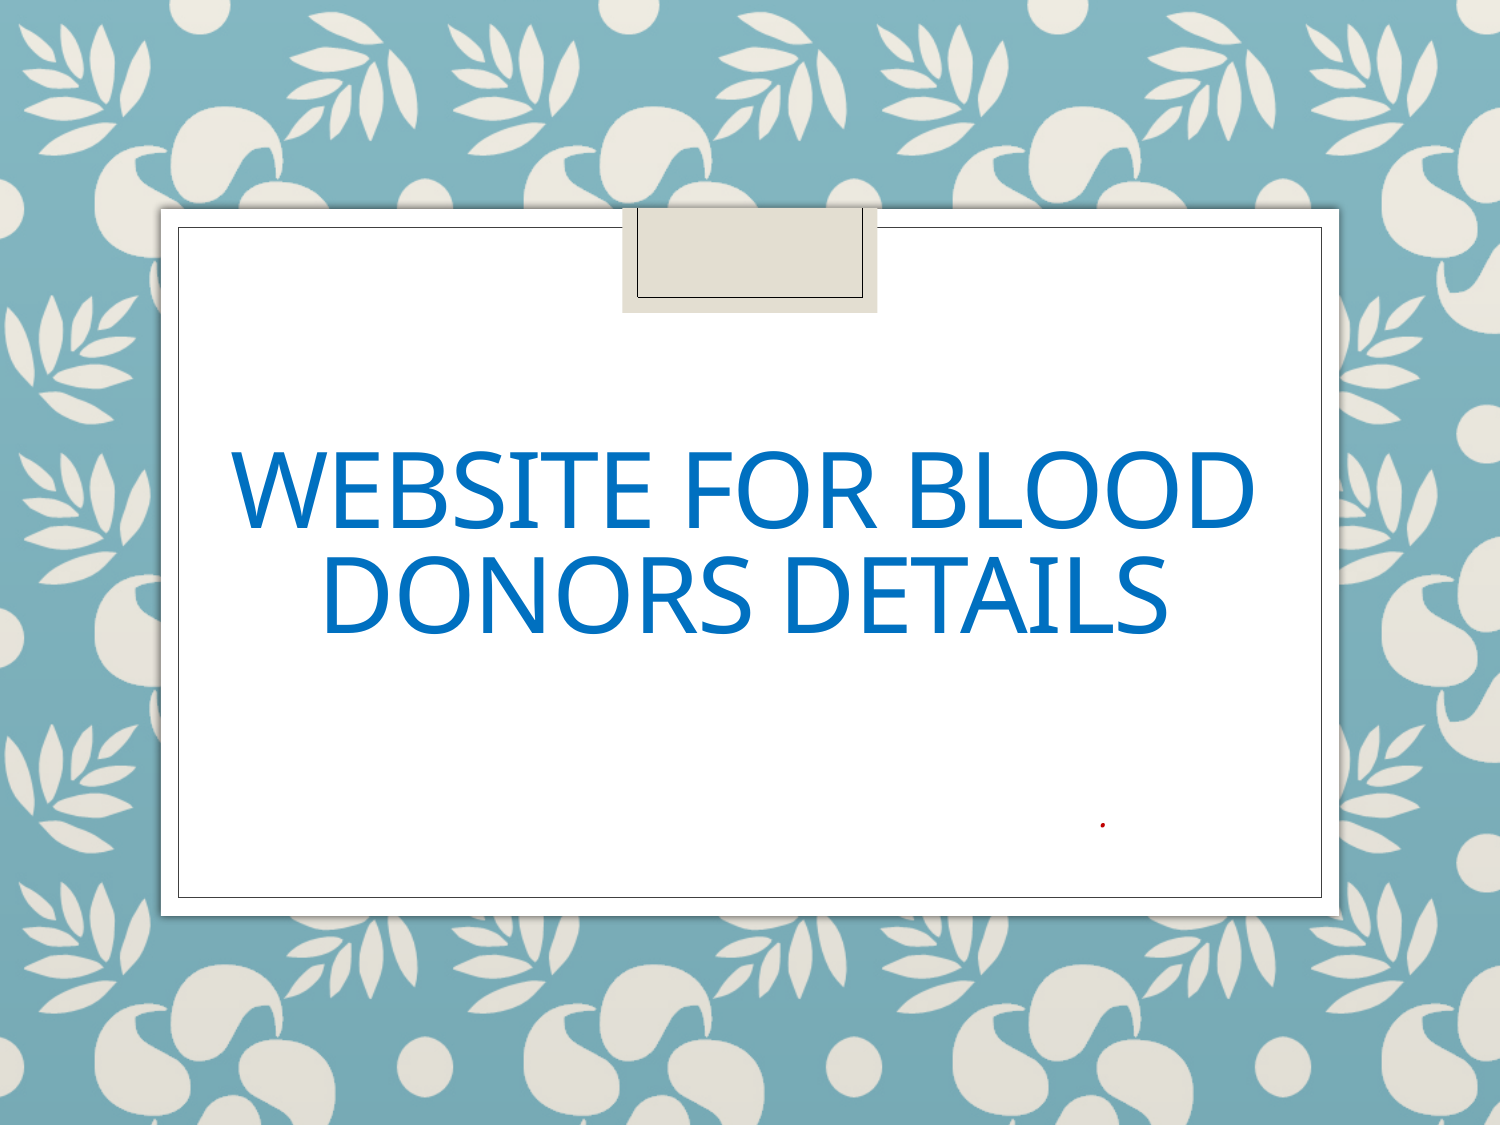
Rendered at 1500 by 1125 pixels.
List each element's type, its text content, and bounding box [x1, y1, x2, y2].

subtitle . [773, 786, 1436, 1000]
title Website for blood DONors details [171, 137, 1294, 669]
